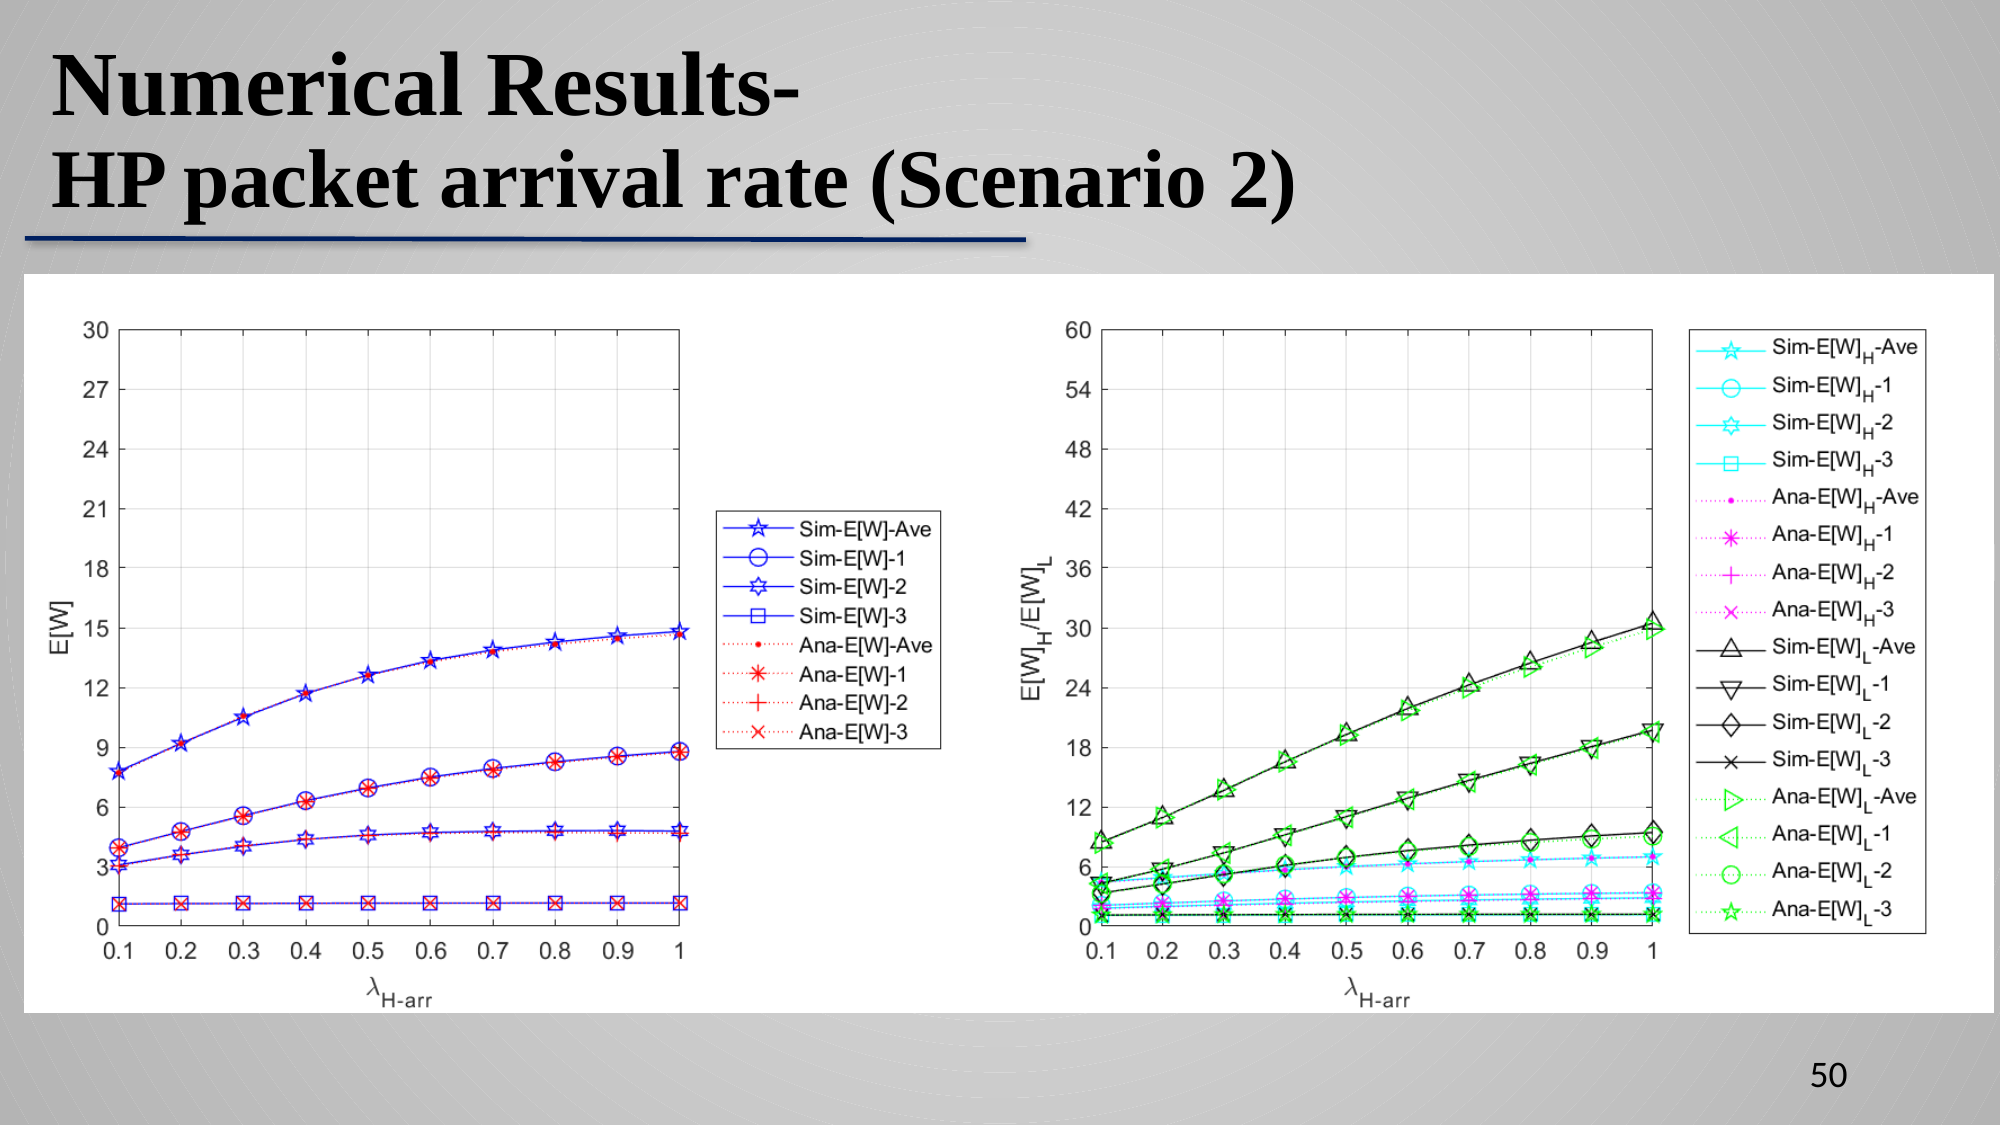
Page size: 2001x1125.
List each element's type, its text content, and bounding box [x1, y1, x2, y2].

text_box Numerical Results- HP packet arrival rate (Scenario 2) [36, 22, 1594, 240]
picture [24, 274, 1994, 1013]
slide_number 50 [1412, 1042, 1863, 1103]
